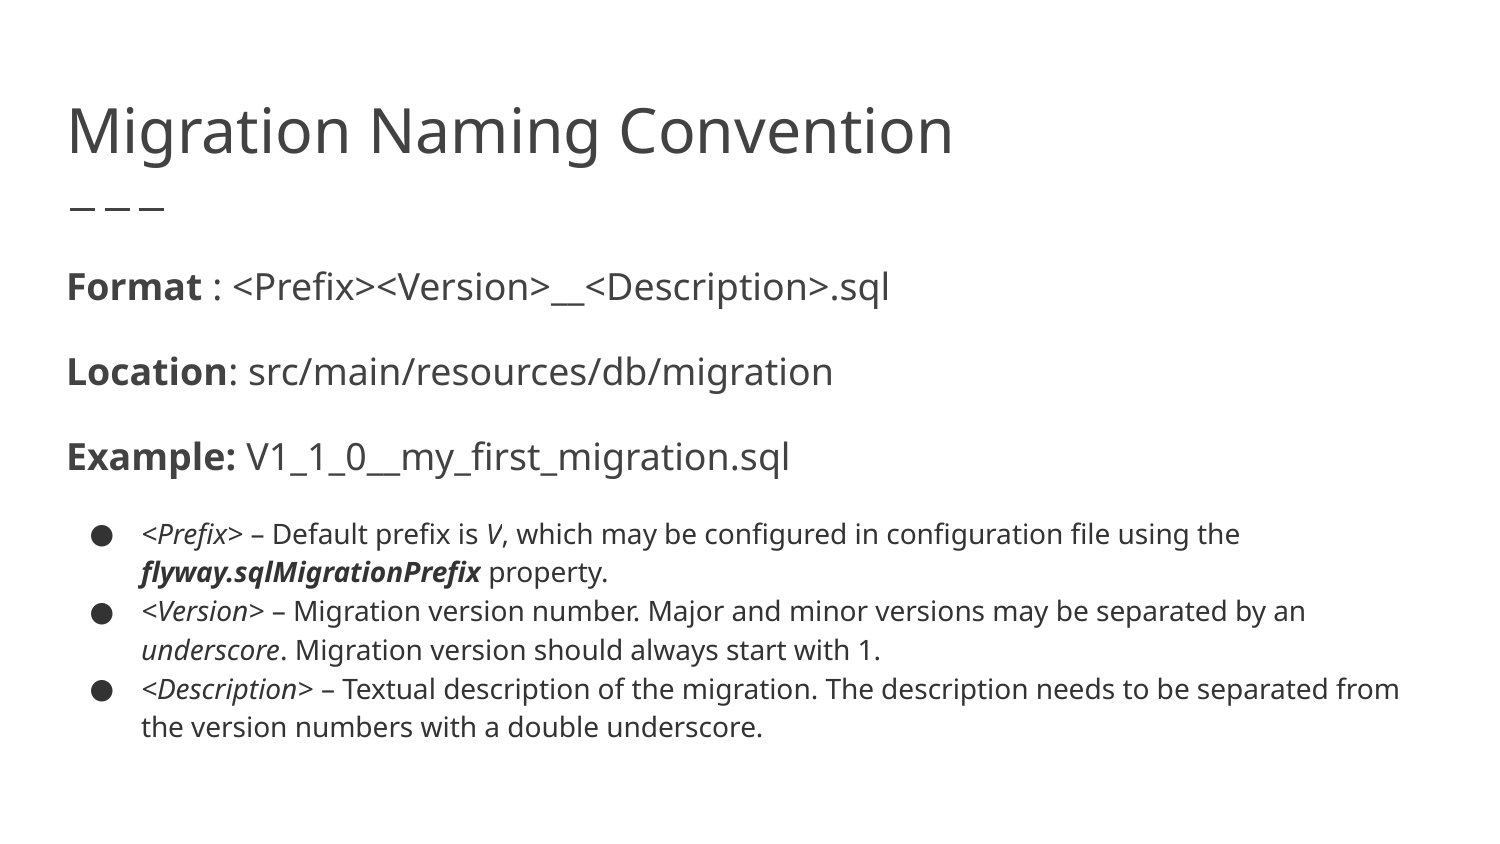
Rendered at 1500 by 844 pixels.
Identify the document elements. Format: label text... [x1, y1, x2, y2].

list Format : <Prefix><Version>__<Description>.sql Location: src/main/resources/db/migration Example: V1_1_0__my_first_migration.sql <Prefix> – Default prefix is V, which may be configured in configuration file using the flyway.sqlMigrationPrefix property. <Version> – Migration version number. Major and minor versions may be separated by an underscore. Migration version should always start with 1. <Description> – Textual description of the migration. The description needs to be separated from the version numbers with a double underscore. [51, 240, 1449, 750]
title Migration Naming Convention [51, 61, 1449, 182]
